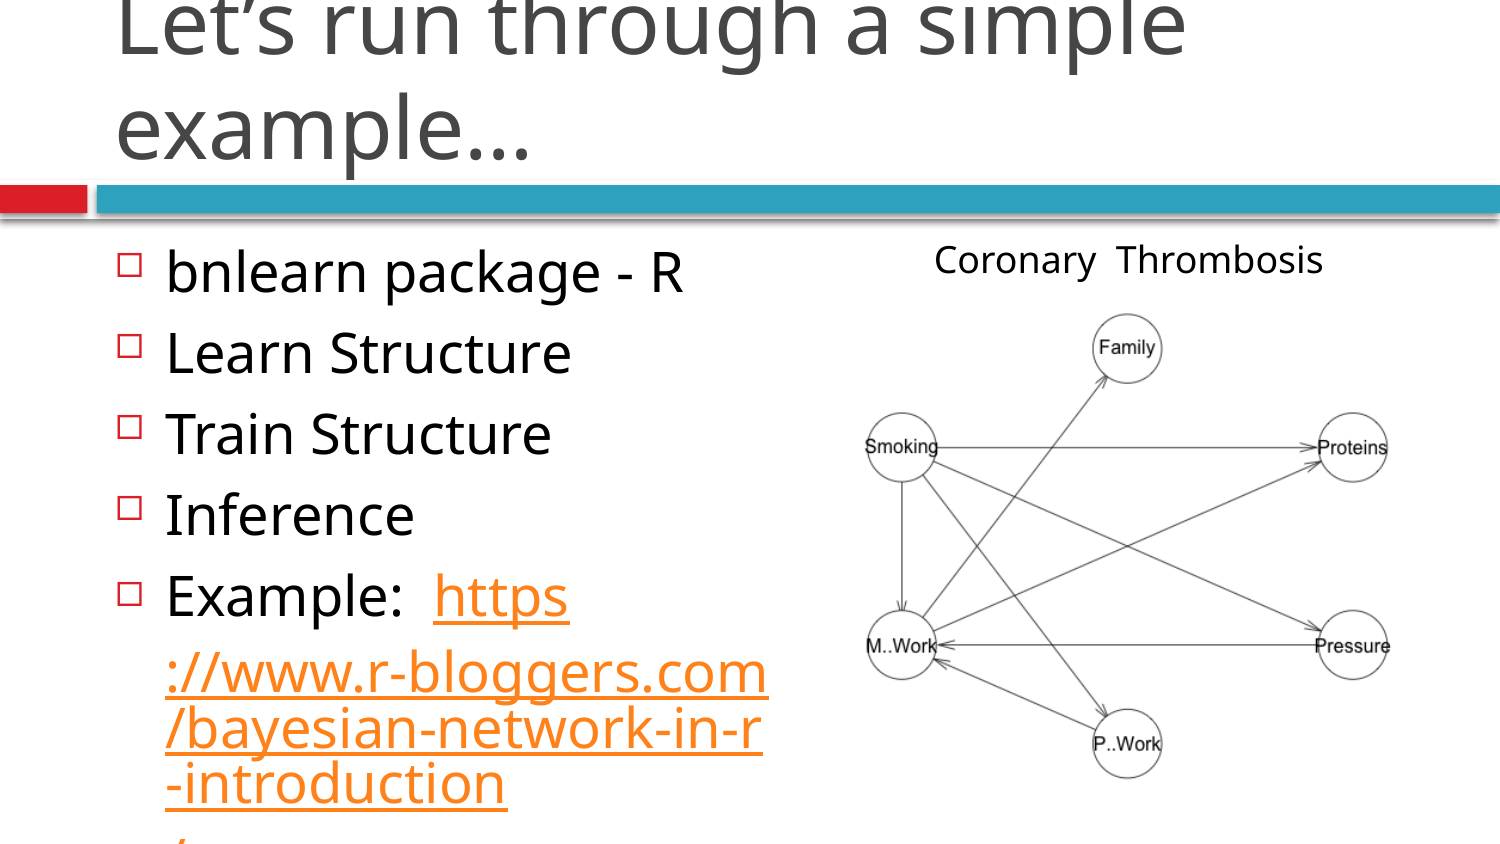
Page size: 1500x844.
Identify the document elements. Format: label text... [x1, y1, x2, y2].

picture [862, 310, 1396, 783]
text_box Coronary Thrombosis [919, 229, 1339, 289]
title Let’s run through a simple example… [99, 19, 1438, 185]
list bnlearn package - R Learn Structure Train Structure Inference Example: https://www.r-bloggers.com/bayesian-network-in-r-introduction/ [99, 229, 788, 797]
